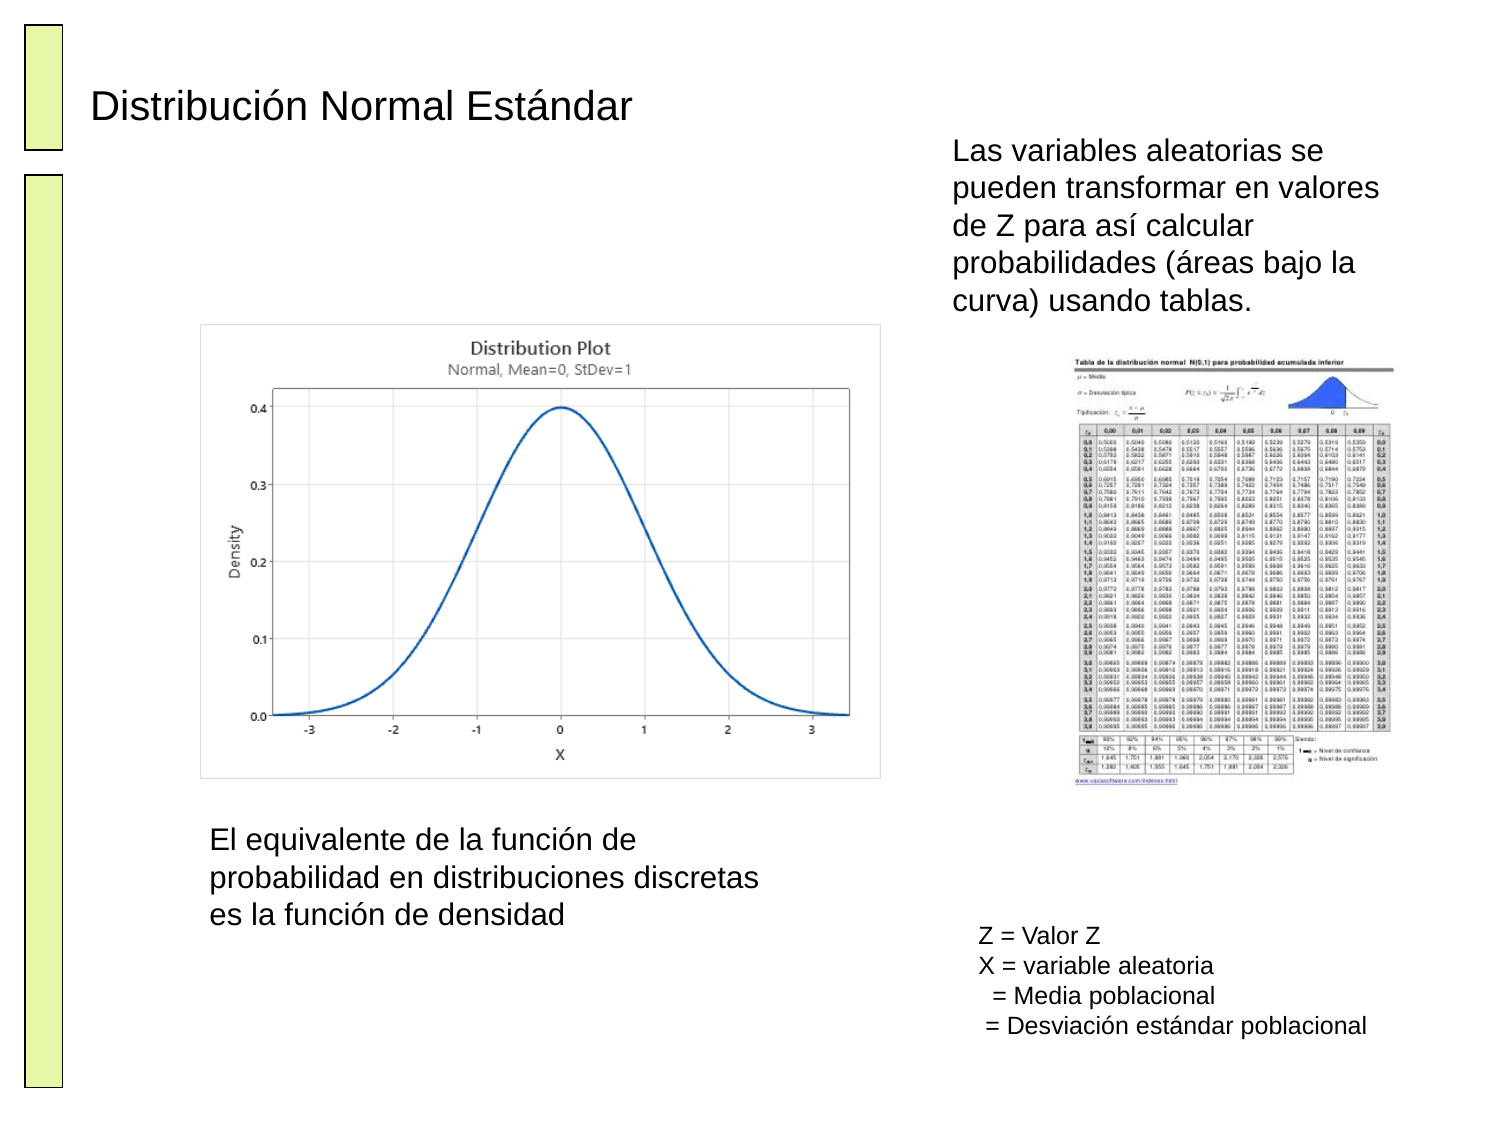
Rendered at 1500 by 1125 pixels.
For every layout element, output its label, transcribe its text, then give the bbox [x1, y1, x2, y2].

text_box Las variables aleatorias se pueden transformar en valores de Z para así calcular probabilidades (áreas bajo la curva) usando tablas. [937, 122, 1425, 325]
picture [1049, 329, 1419, 853]
text_box El equivalente de la función de probabilidad en distribuciones discretas es la función de densidad [194, 812, 793, 940]
text_box Distribución Normal Estándar [74, 45, 1425, 163]
picture [199, 324, 881, 779]
